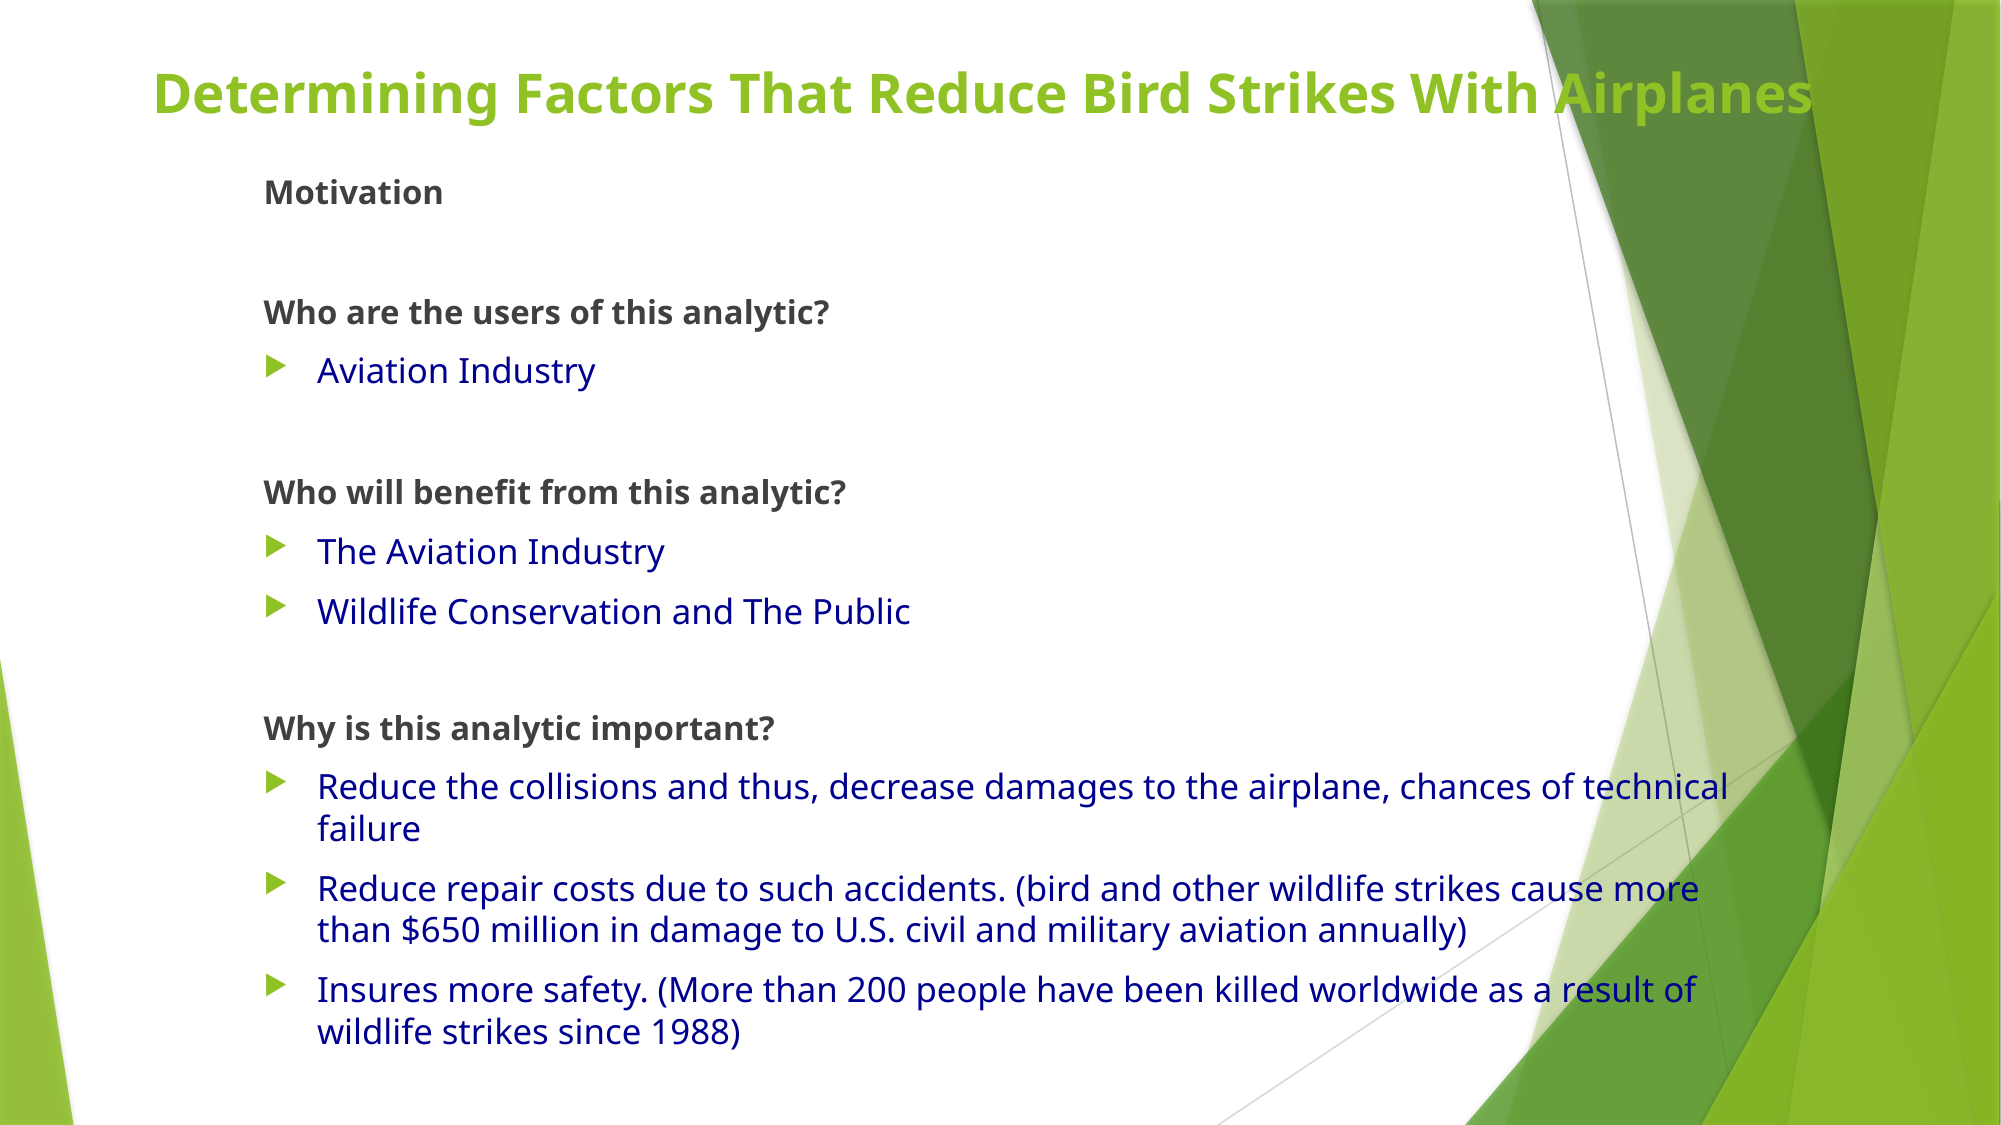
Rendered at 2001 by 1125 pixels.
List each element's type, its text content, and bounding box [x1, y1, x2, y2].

list Motivation Who are the users of this analytic? Aviation Industry Who will benefit from this analytic? The Aviation Industry Wildlife Conservation and The Public Why is this analytic important? Reduce the collisions and thus, decrease damages to the airplane, chances of technical failure Reduce repair costs due to such accidents. (bird and other wildlife strikes cause more than $650 million in damage to U.S. civil and military aviation annually) Insures more safety. (More than 200 people have been killed worldwide as a result of wildlife strikes since 1988) [248, 163, 1785, 1063]
title Determining Factors That Reduce Bird Strikes With Airplanes [137, 51, 1863, 148]
